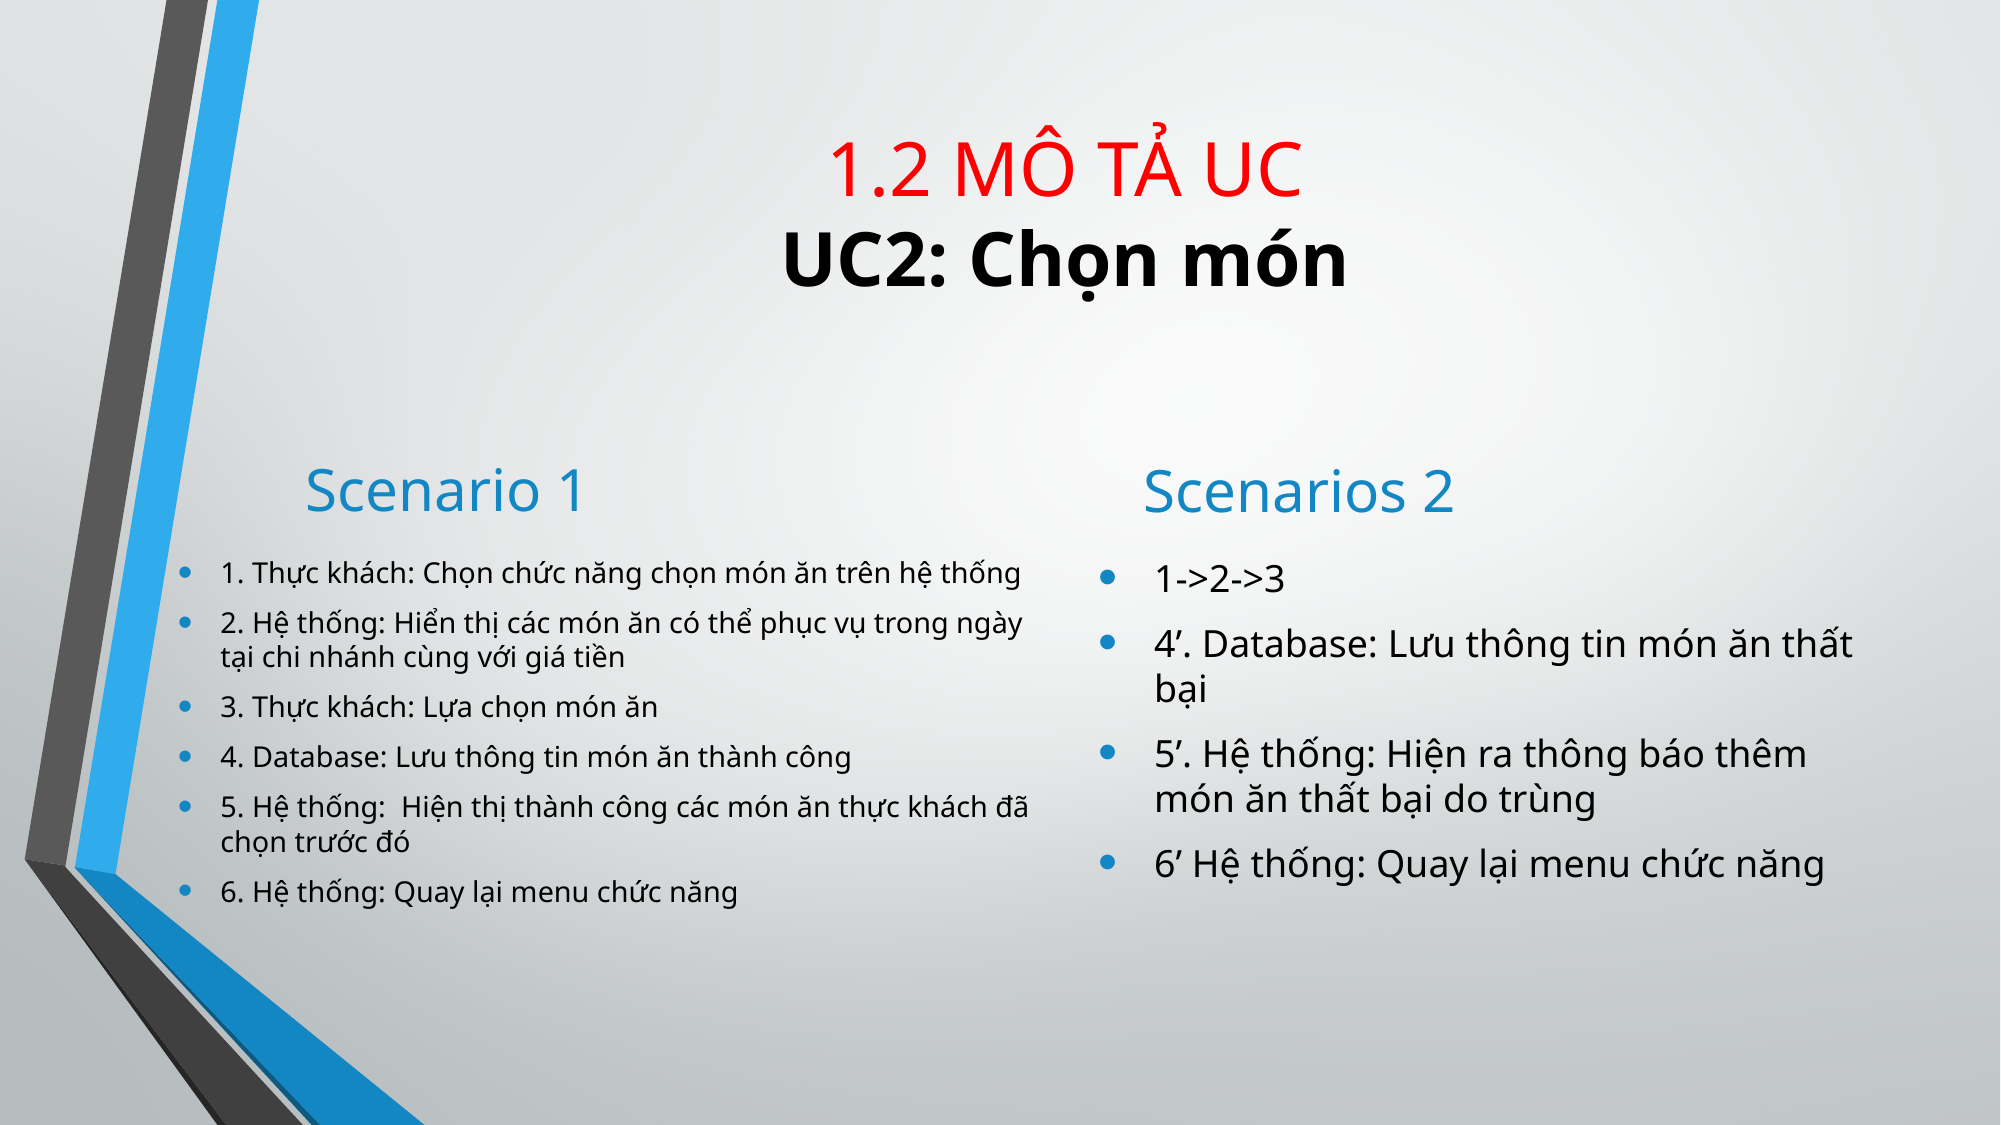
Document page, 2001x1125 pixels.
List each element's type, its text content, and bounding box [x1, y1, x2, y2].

list 1. Thực khách: Chọn chức năng chọn món ăn trên hệ thống 2. Hệ thống: Hiển thị các món ăn có thể phục vụ trong ngày tại chi nhánh cùng với giá tiền 3. Thực khách: Lựa chọn món ăn 4. Database: Lưu thông tin món ăn thành công 5. Hệ thống: Hiện thị thành công các món ăn thực khách đã chọn trước đó 6. Hệ thống: Quay lại menu chức năng [162, 547, 1047, 950]
list Scenarios 2 [1128, 437, 1887, 532]
list 1->2->3 4’. Database: Lưu thông tin món ăn thất bại 5’. Hệ thống: Hiện ra thông báo thêm món ăn thất bại do trùng 6’ Hệ thống: Quay lại menu chức năng [1083, 547, 1887, 950]
title 1.2 MÔ TẢ UC UC2: Chọn món [243, 112, 1887, 400]
list Scenario 1 [290, 436, 1047, 531]
